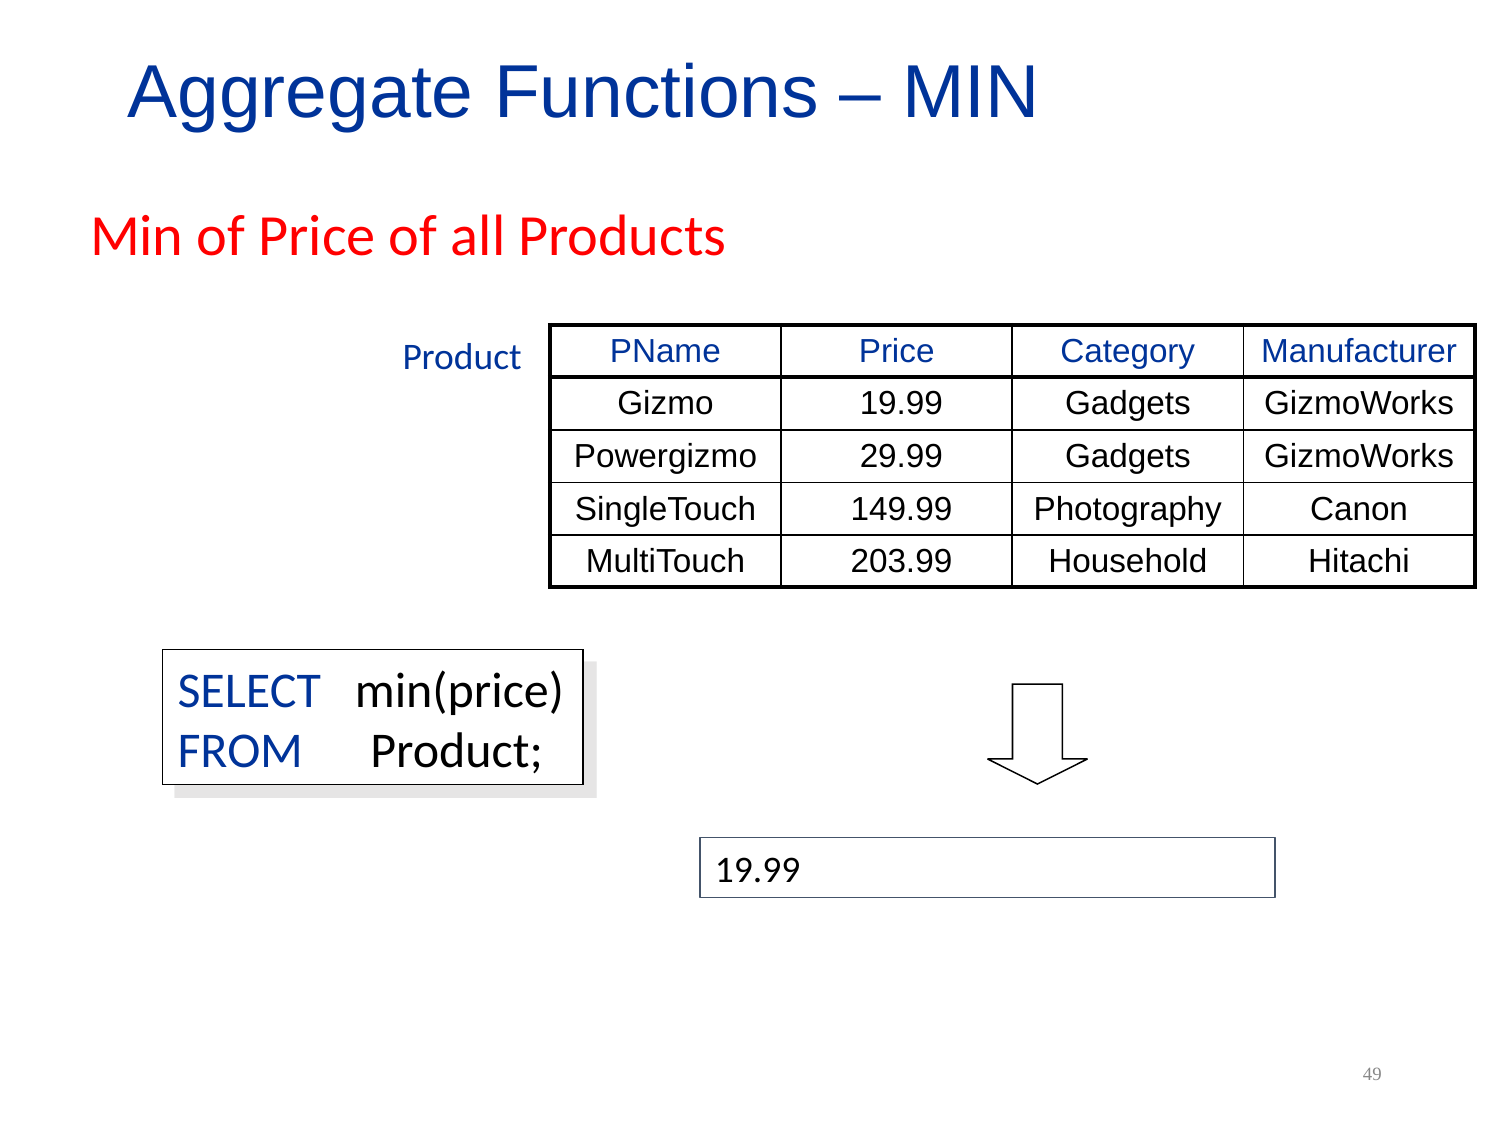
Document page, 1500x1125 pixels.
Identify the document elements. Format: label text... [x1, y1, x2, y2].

table_header Category [1013, 327, 1243, 375]
title Aggregate Functions – MIN [112, 0, 1388, 188]
table_cell Household [1013, 536, 1243, 585]
table_cell 149.99 [782, 483, 1011, 534]
table_cell 29.99 [782, 431, 1011, 482]
text_box [987, 684, 1088, 785]
table_cell GizmoWorks [1244, 431, 1473, 482]
table_cell Canon [1244, 483, 1473, 534]
table_header PName [552, 327, 780, 375]
table_cell 203.99 [782, 536, 1011, 585]
table_header Manufacturer [1244, 327, 1473, 375]
table_cell GizmoWorks [1244, 379, 1473, 429]
table_header Price [782, 327, 1011, 375]
text_box Product [387, 324, 539, 385]
table_cell Hitachi [1244, 536, 1473, 585]
table_cell SingleTouch [552, 483, 780, 534]
table_cell MultiTouch [552, 536, 780, 585]
text_box SELECT min(price) FROM Product; [162, 649, 583, 785]
table_cell Powergizmo [552, 431, 780, 482]
text_box Min of Price of all Products [74, 189, 1500, 275]
table_cell Photography [1013, 483, 1243, 534]
table_cell Gadgets [1013, 431, 1243, 482]
table_cell Gizmo [552, 379, 780, 429]
slide_number 49 [1059, 1042, 1397, 1103]
text_box 19.99 [699, 837, 1275, 898]
table_cell 19.99 [782, 379, 1011, 429]
table_cell Gadgets [1013, 379, 1243, 429]
